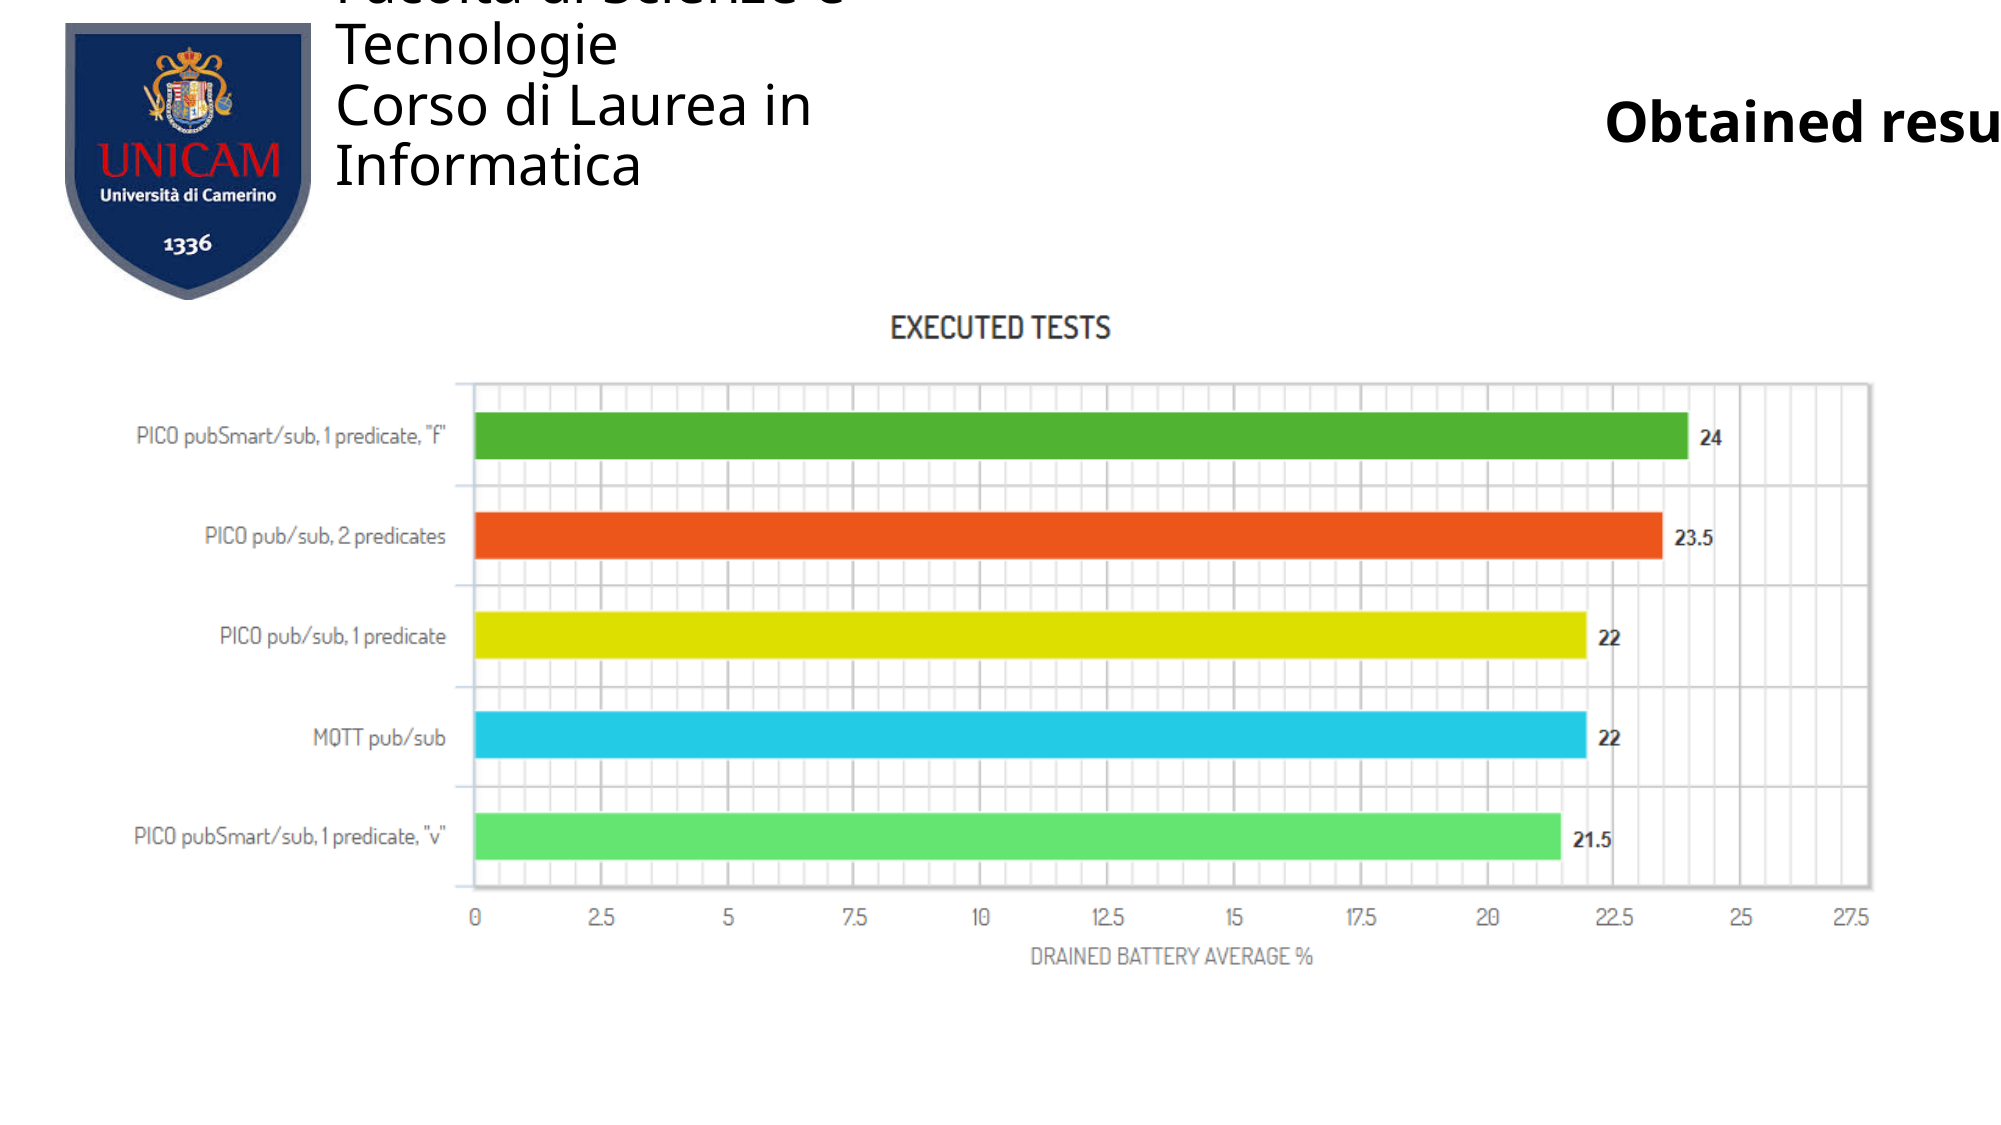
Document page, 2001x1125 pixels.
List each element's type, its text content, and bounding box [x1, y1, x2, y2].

picture [65, 23, 1883, 982]
title Università degli studi di Camerino Facoltà di Scienze e Tecnologie Corso di Laurea in Informatica [320, 0, 1150, 206]
text_box Obtained results [1589, 78, 2000, 161]
